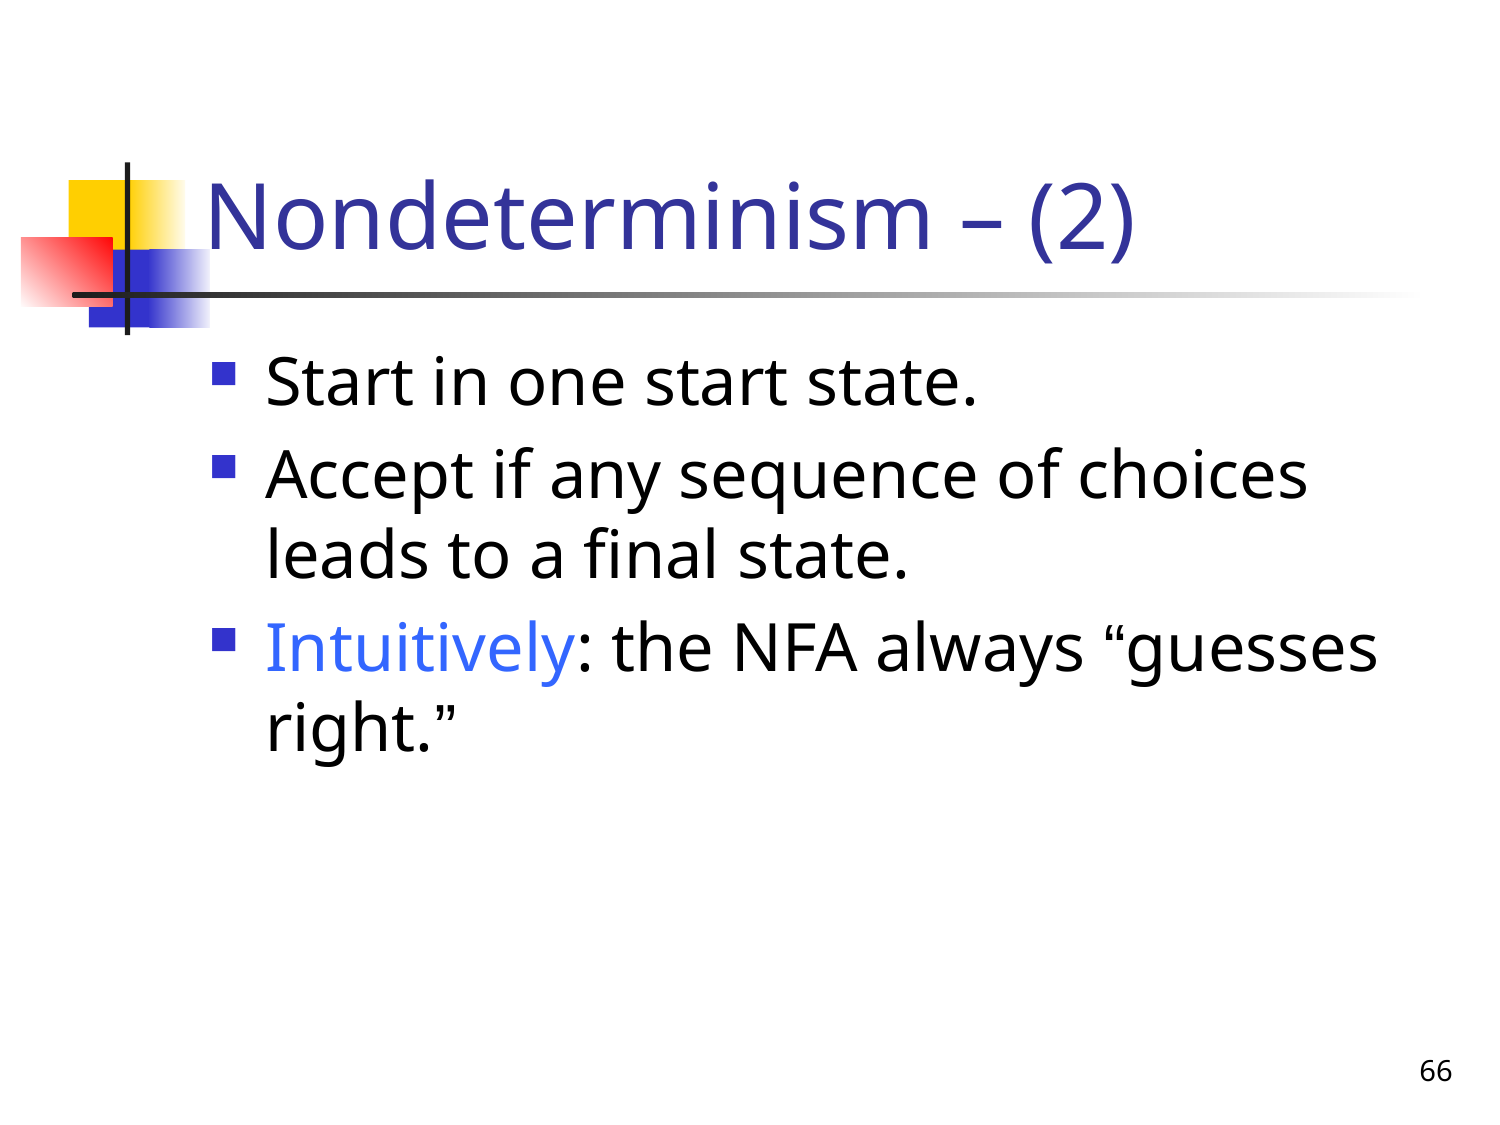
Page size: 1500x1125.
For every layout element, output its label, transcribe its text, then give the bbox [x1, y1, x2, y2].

list Start in one start state. Accept if any sequence of choices leads to a final state. Intuitively: the NFA always “guesses right.” [193, 331, 1469, 1006]
title Nondeterminism – (2) [188, 35, 1468, 275]
slide_number 66 [1155, 1024, 1468, 1100]
